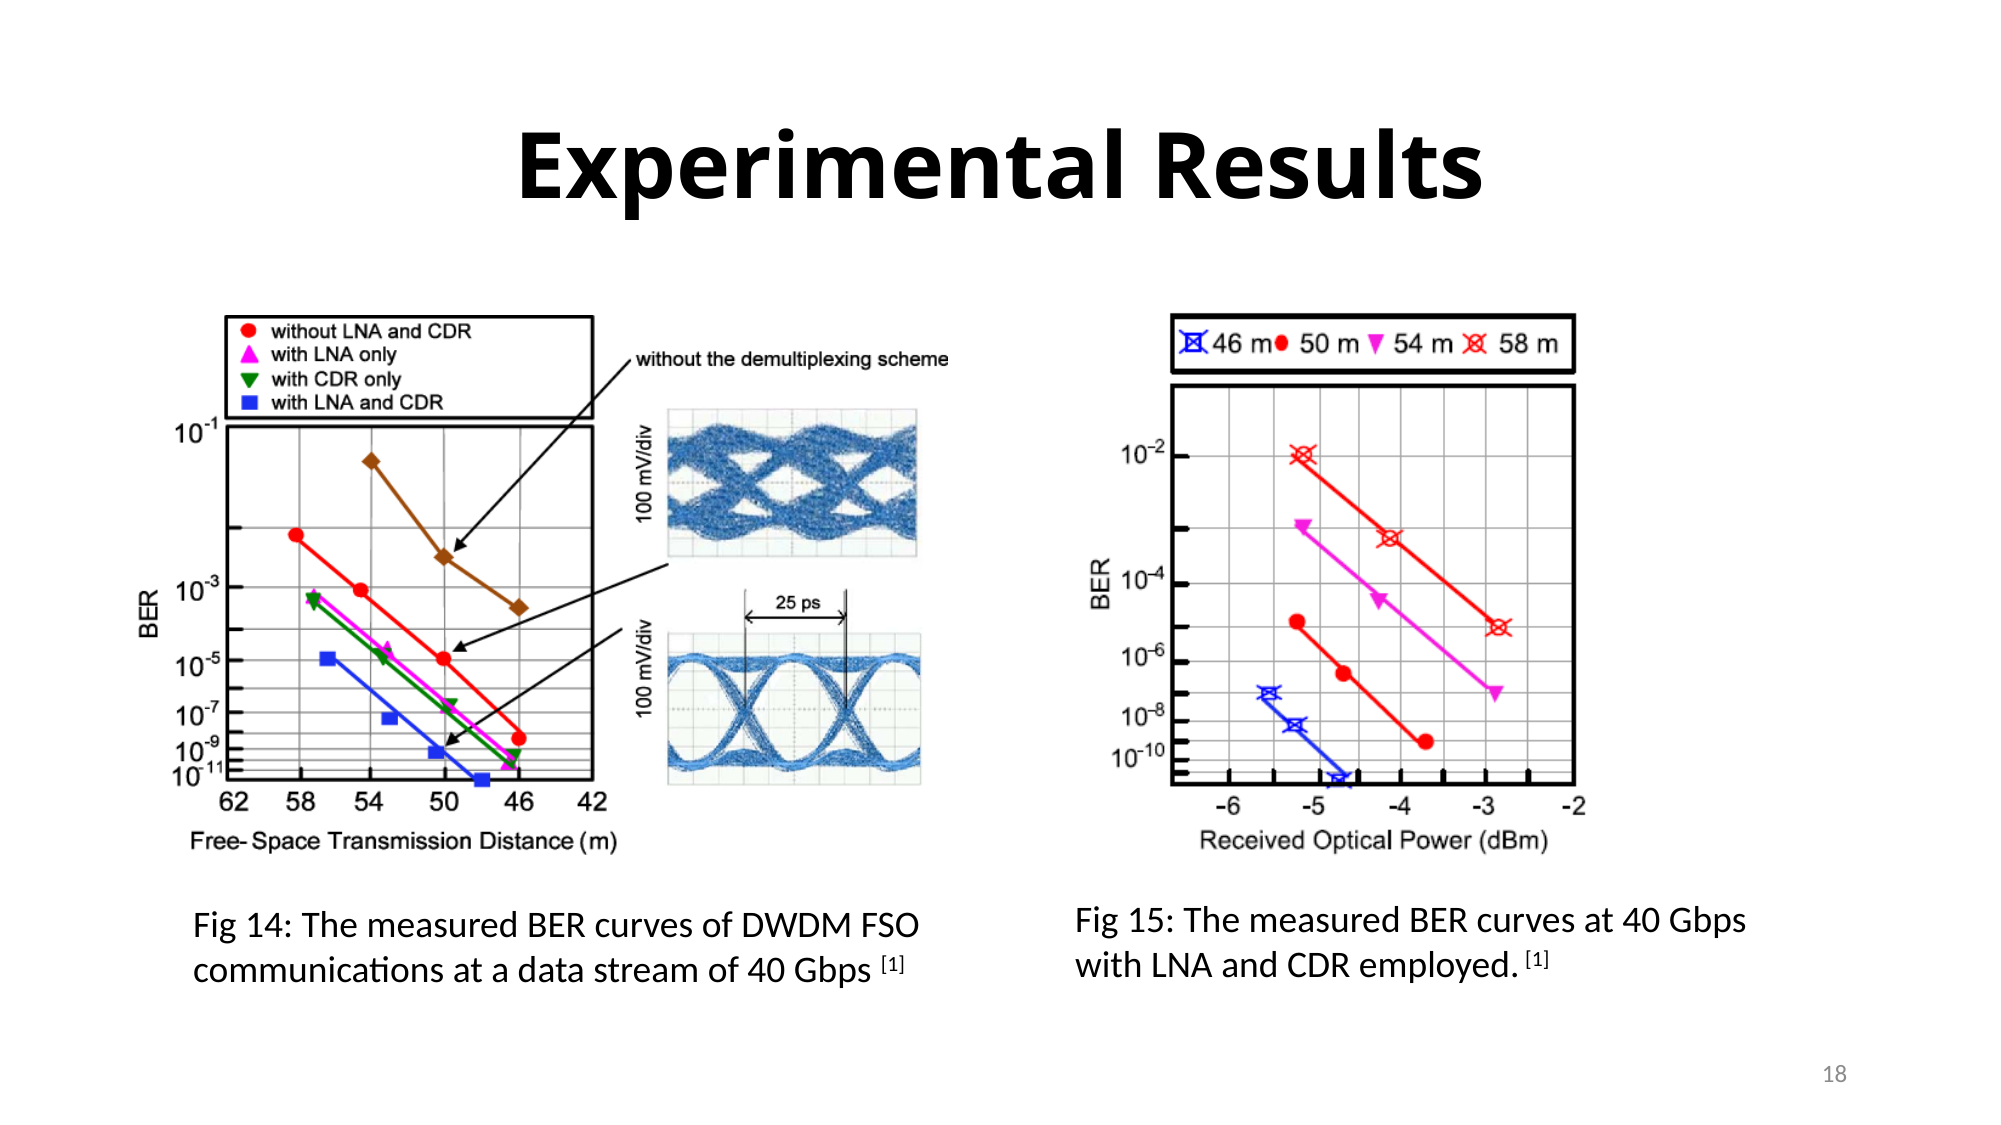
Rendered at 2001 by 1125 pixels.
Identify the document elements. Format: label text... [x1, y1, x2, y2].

title Experimental Results [137, 59, 1863, 278]
text_box Fig 14: The measured BER curves of DWDM FSO communications at a data stream of 40 Gbps [1] [178, 892, 948, 998]
text_box Fig 15: The measured BER curves at 40 Gbps with LNA and CDR employed. [1] [1060, 887, 1830, 993]
picture [1060, 276, 1638, 874]
slide_number 18 [1412, 1042, 1863, 1103]
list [137, 315, 948, 855]
